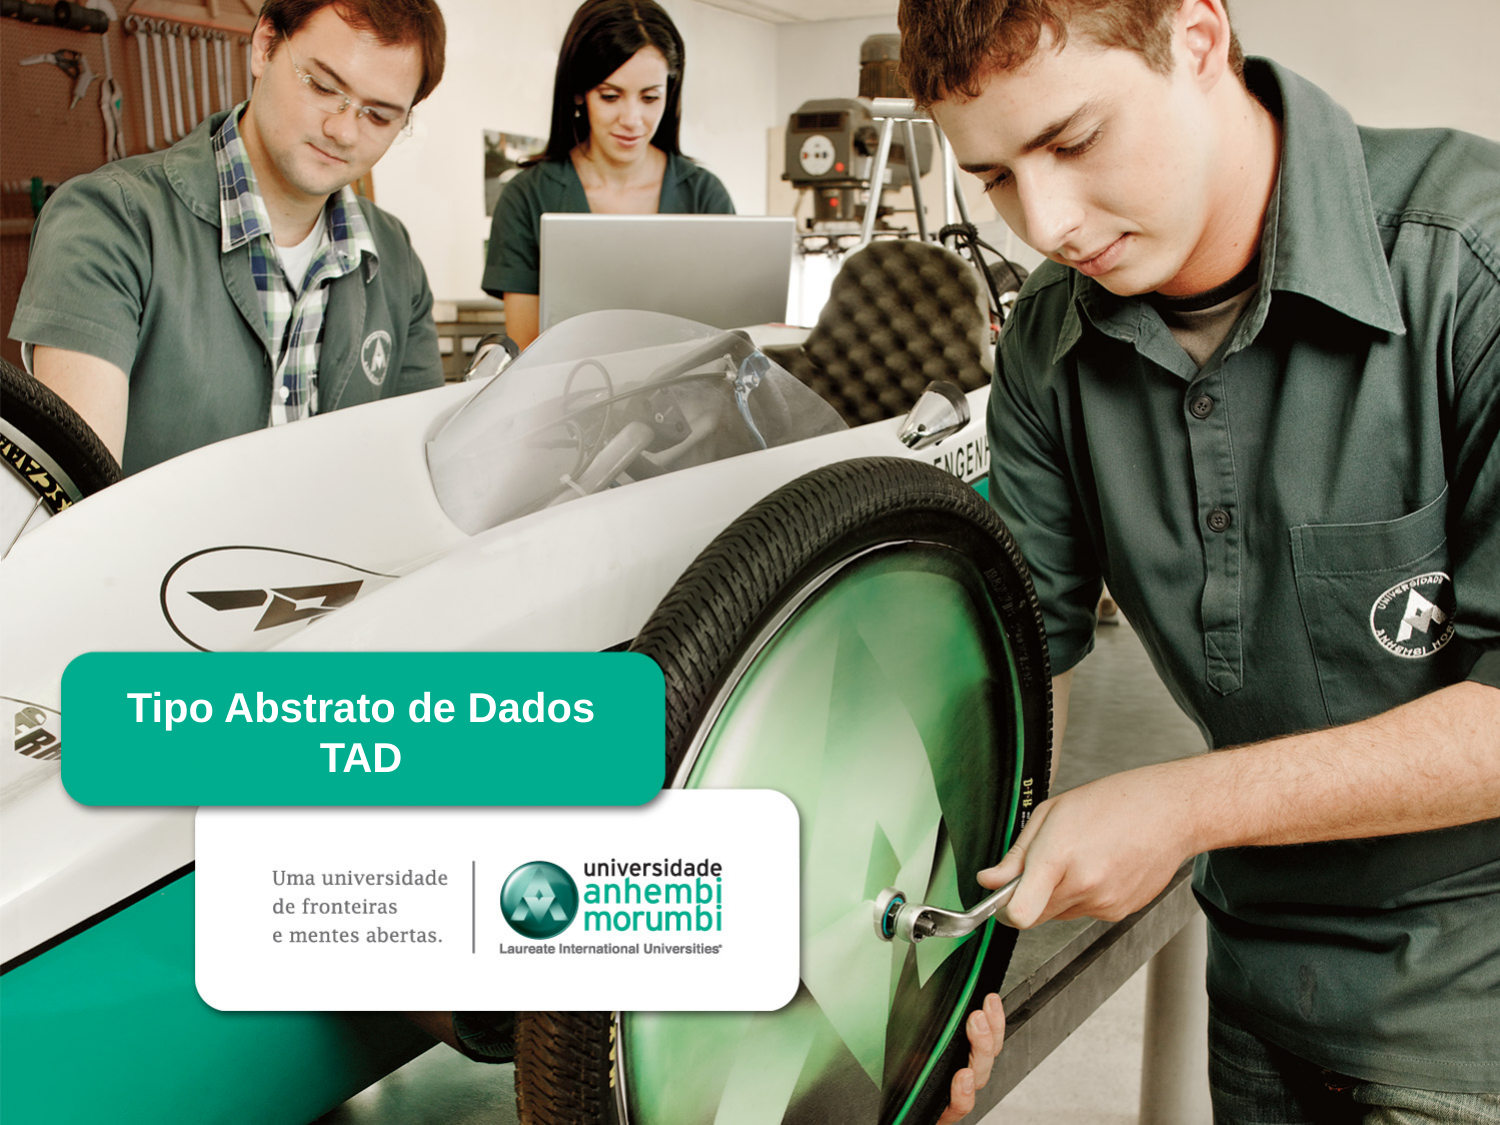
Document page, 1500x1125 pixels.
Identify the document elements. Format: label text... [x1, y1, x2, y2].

picture [0, 0, 1500, 1125]
title Tipo Abstrato de Dados TAD [62, 648, 661, 813]
